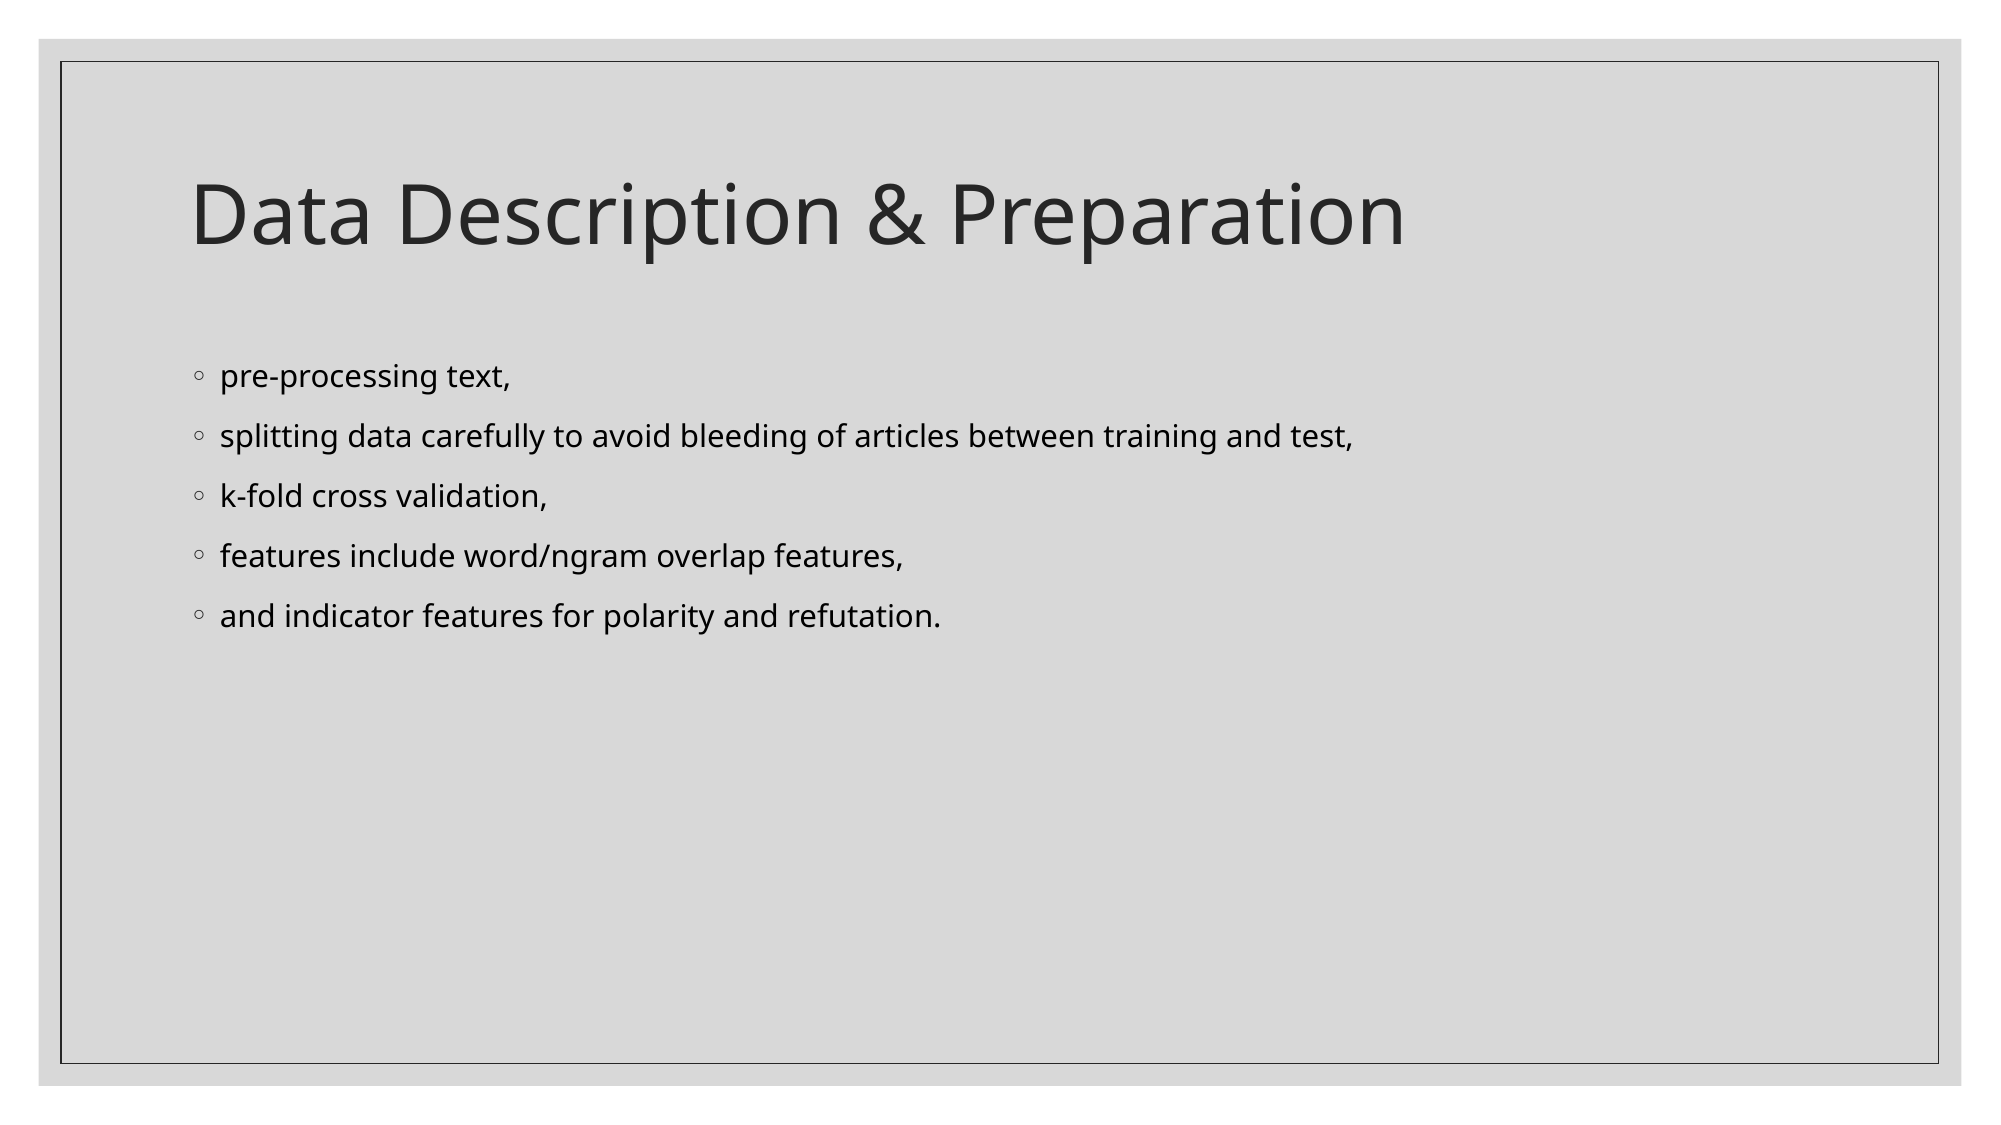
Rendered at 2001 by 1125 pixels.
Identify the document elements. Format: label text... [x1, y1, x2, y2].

title Data Description & Preparation [174, 105, 1825, 331]
list pre-processing text, splitting data carefully to avoid bleeding of articles between training and test, k-fold cross validation, features include word/ngram overlap features, and indicator features for polarity and refutation. [174, 345, 1825, 977]
